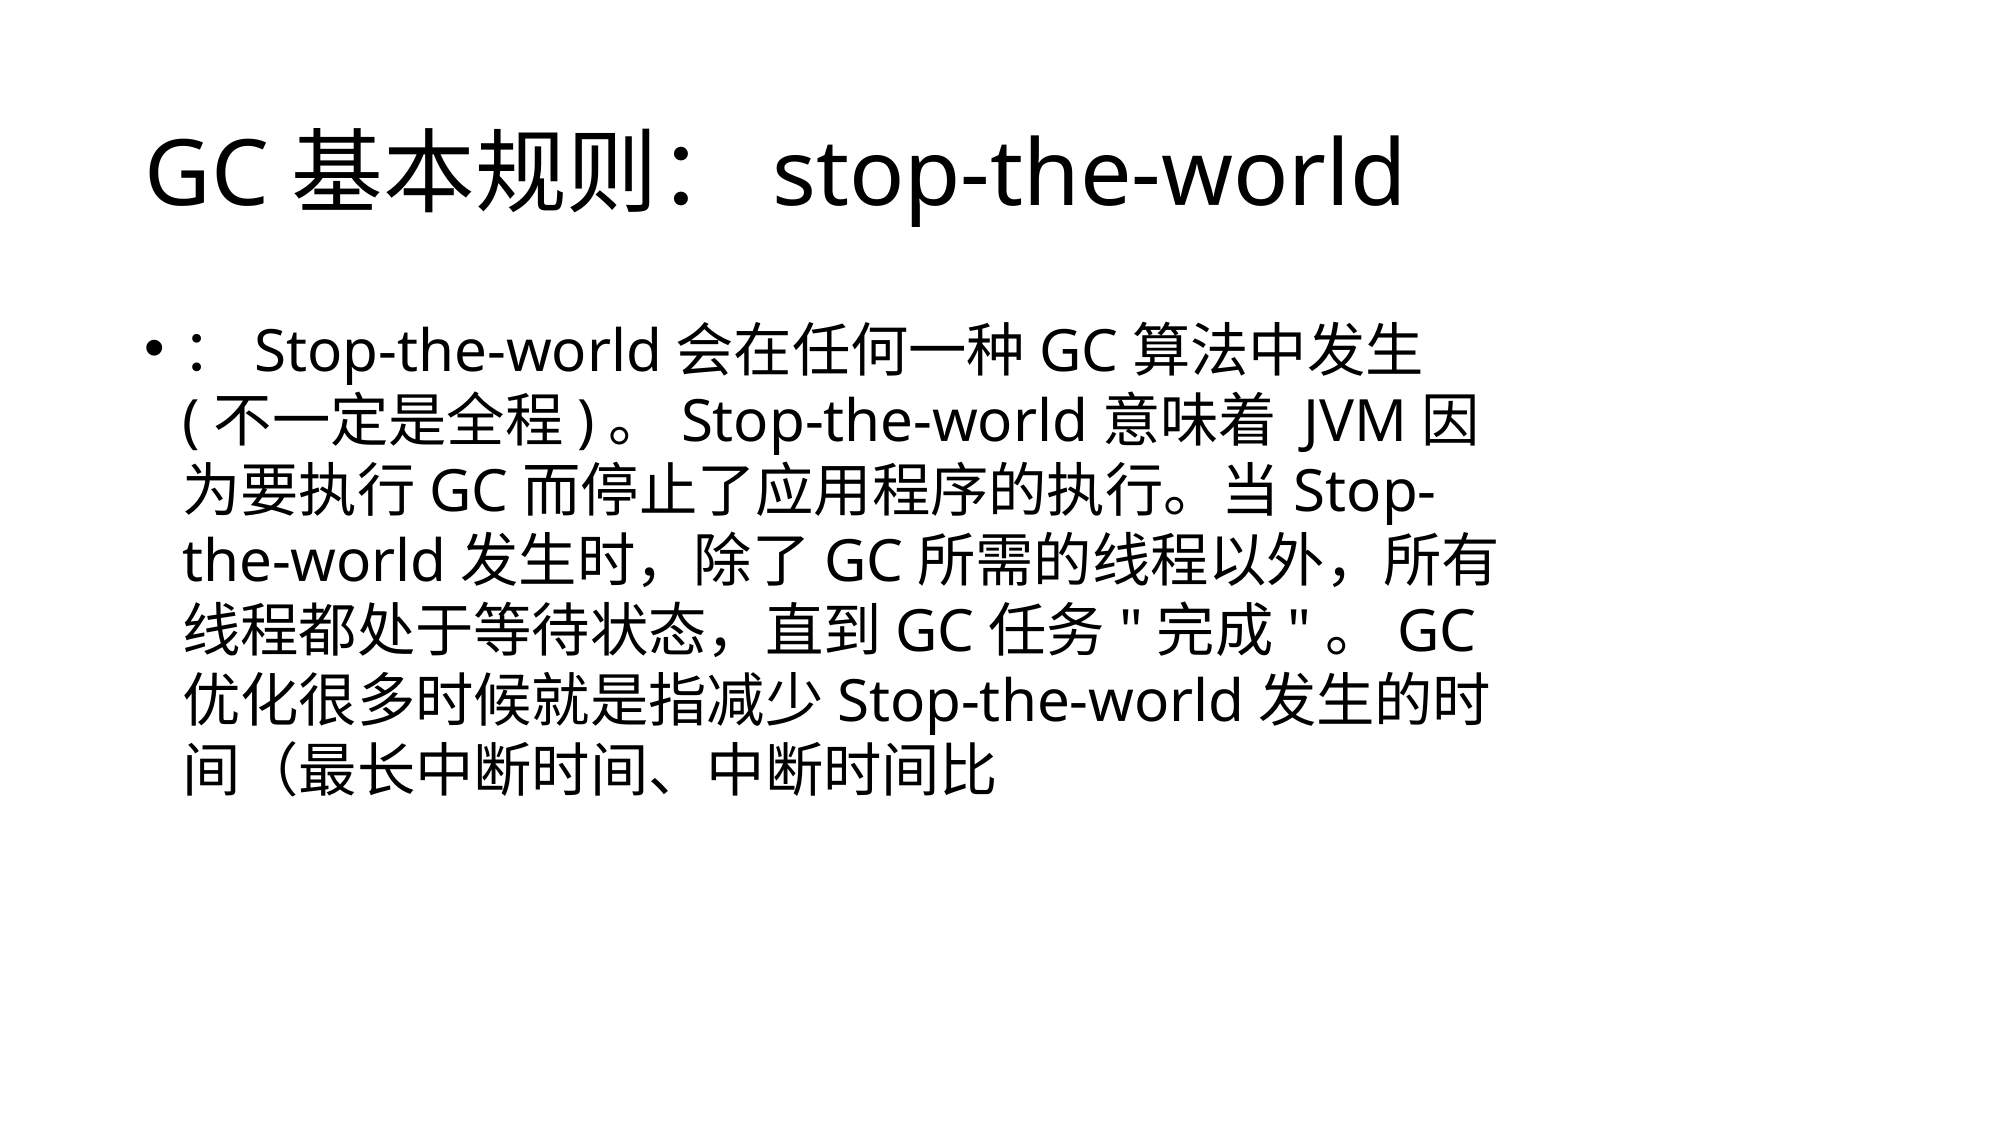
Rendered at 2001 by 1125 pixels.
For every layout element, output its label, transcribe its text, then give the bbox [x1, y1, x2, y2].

text_box GC基本规则：stop-the-world [137, 59, 1863, 278]
text_box ：Stop-the-world会在任何一种GC算法中发生(不一定是全程)。Stop-the-world意味着 JVM因为要执行GC而停止了应用程序的执行。当Stop-the-world发生时，除了GC所需的线程以外，所有线程都处于等待状态，直到GC任务"完成"。GC优化很多时候就是指减少Stop-the-world发生的时间（最长中断时间、中断时间比 [137, 305, 1522, 1020]
